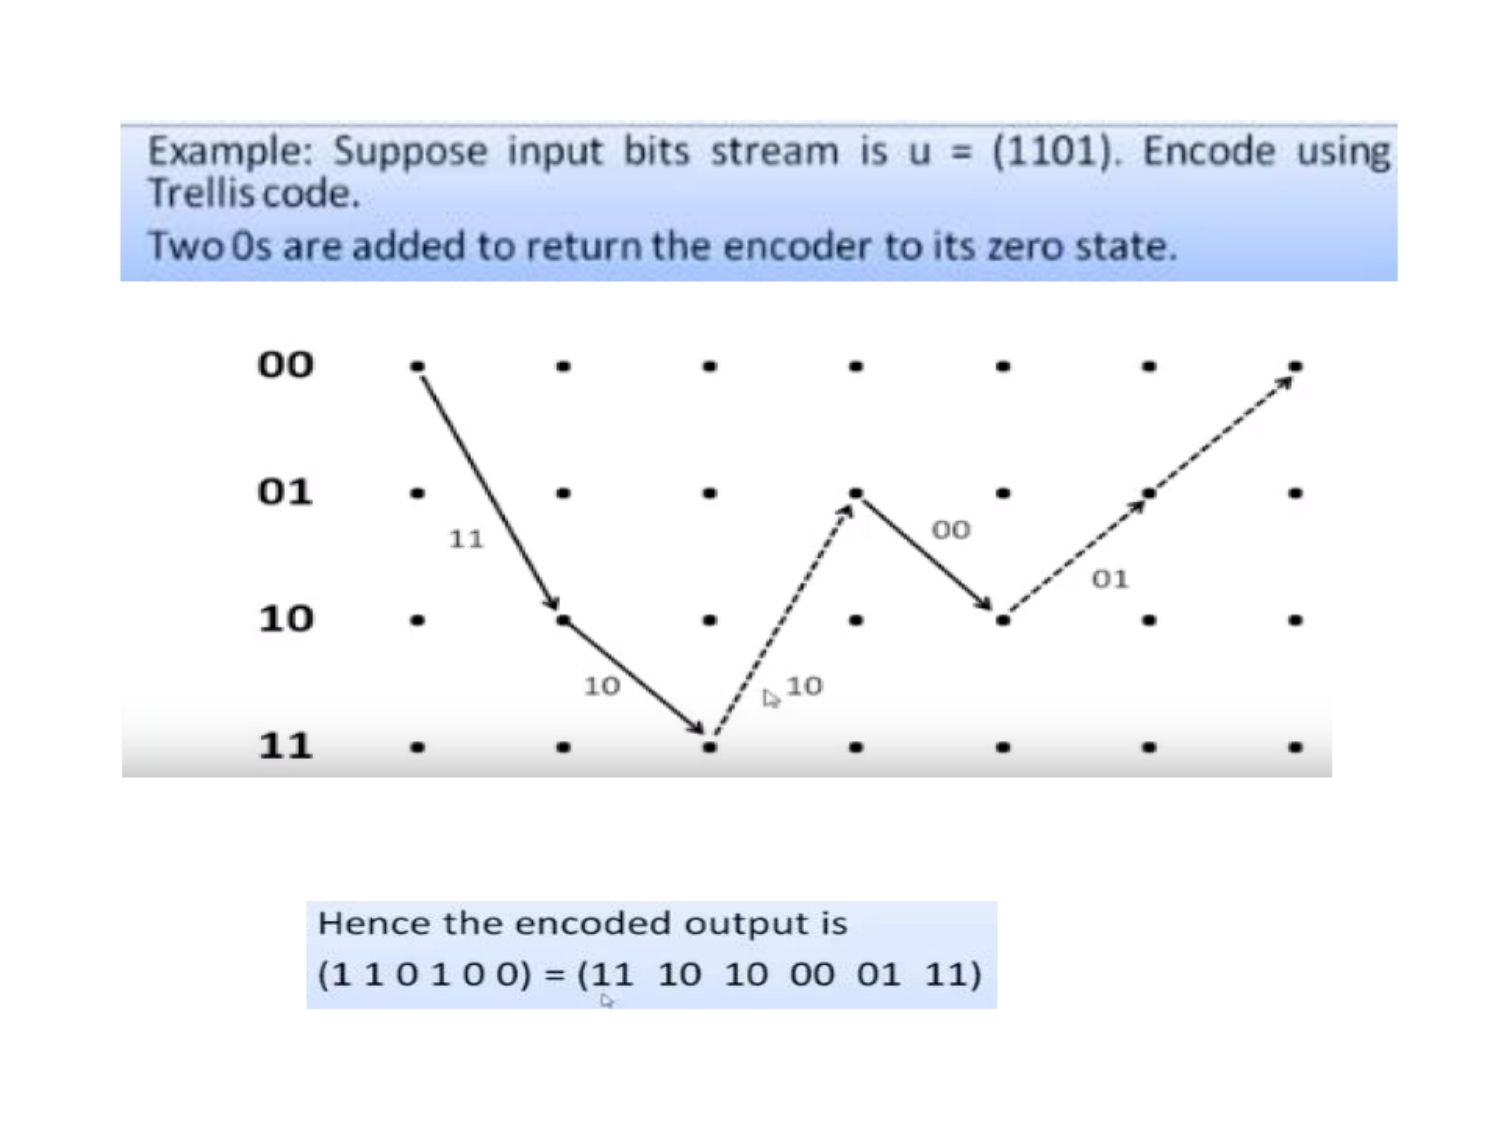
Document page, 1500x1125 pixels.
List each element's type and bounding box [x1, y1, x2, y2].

picture [91, 86, 1409, 1039]
